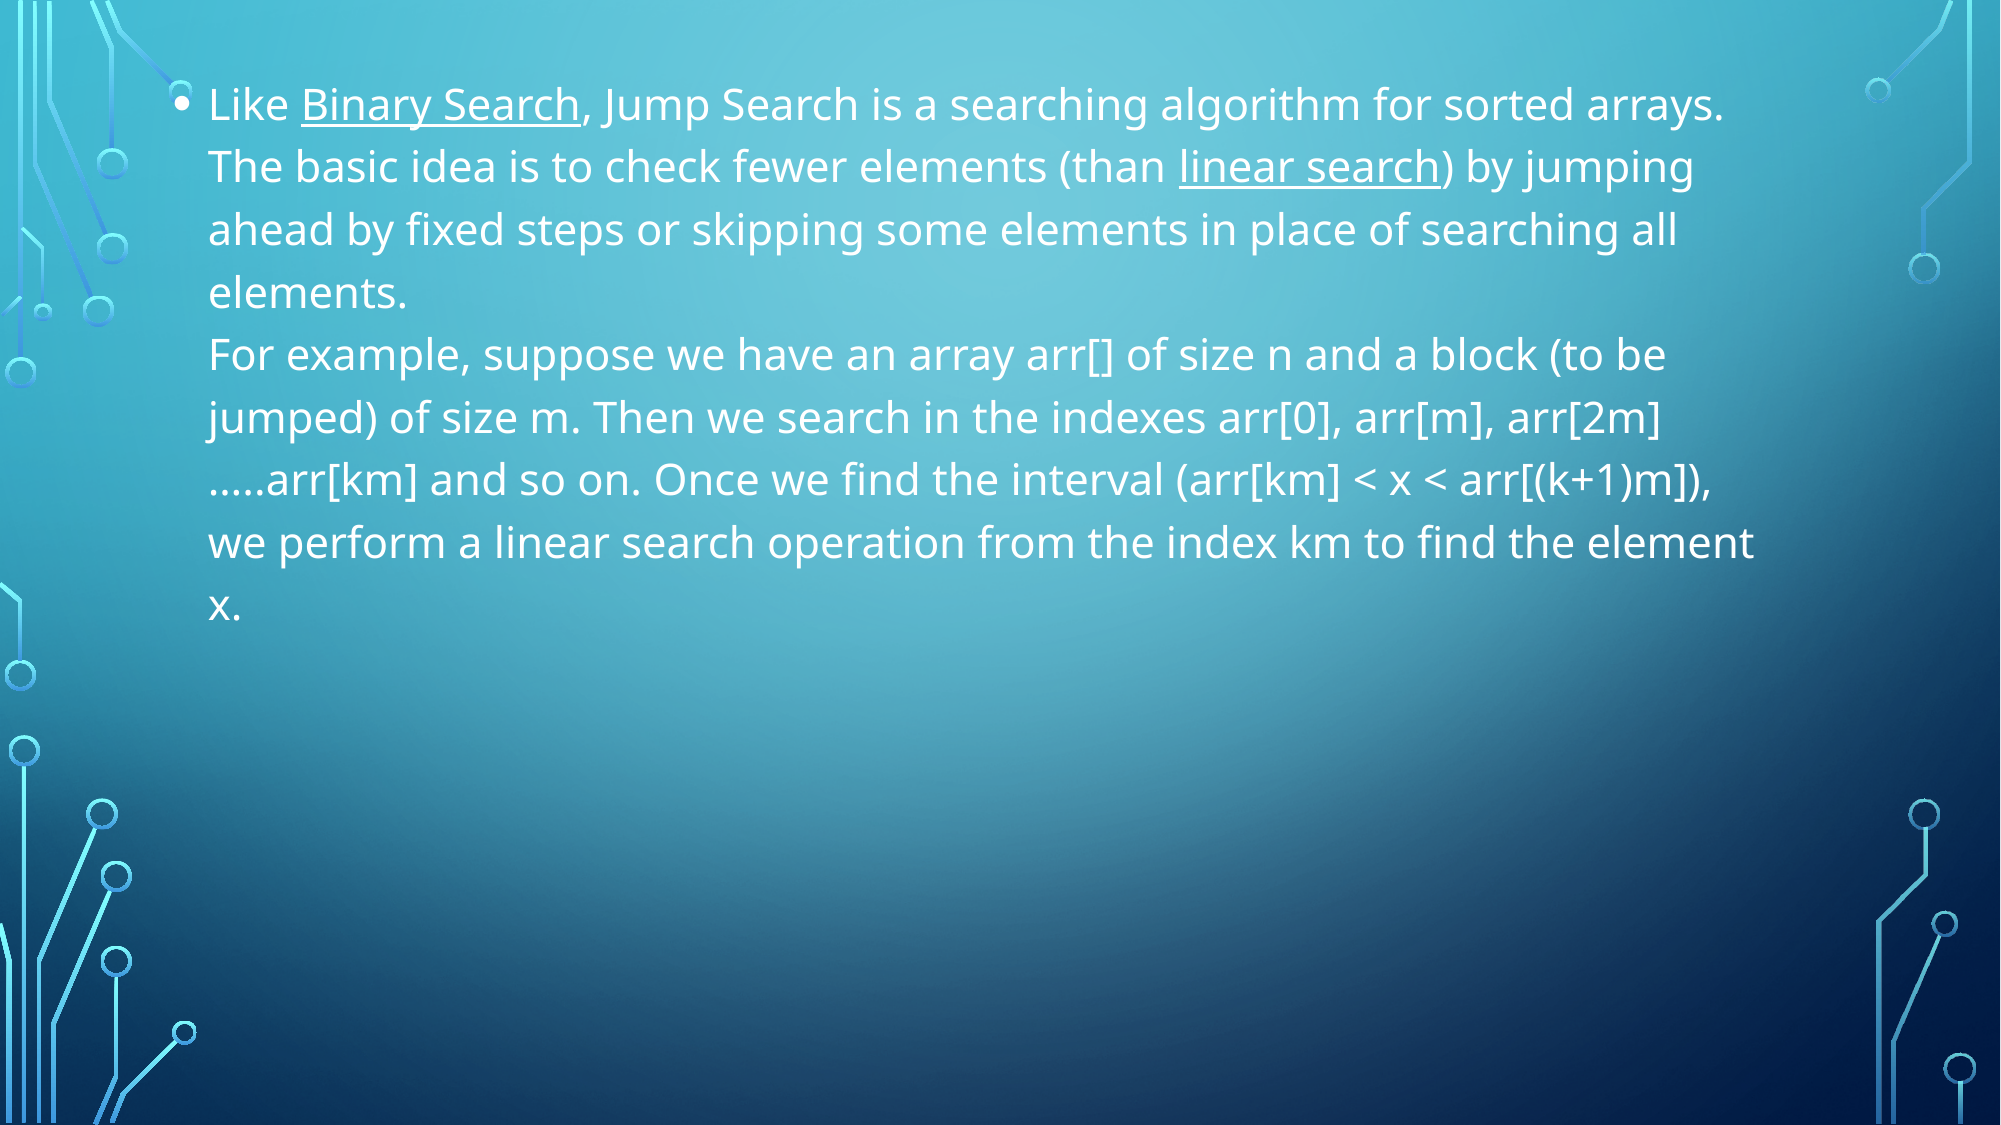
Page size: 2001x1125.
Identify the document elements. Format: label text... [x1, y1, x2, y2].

list Like Binary Search, Jump Search is a searching algorithm for sorted arrays. The basic idea is to check fewer elements (than linear search) by jumping ahead by fixed steps or skipping some elements in place of searching all elements. For example, suppose we have an array arr[] of size n and a block (to be jumped) of size m. Then we search in the indexes arr[0], arr[m], arr[2m]…..arr[km] and so on. Once we find the interval (arr[km] < x < arr[(k+1)m]), we perform a linear search operation from the index km to find the element x. [157, 59, 1783, 641]
